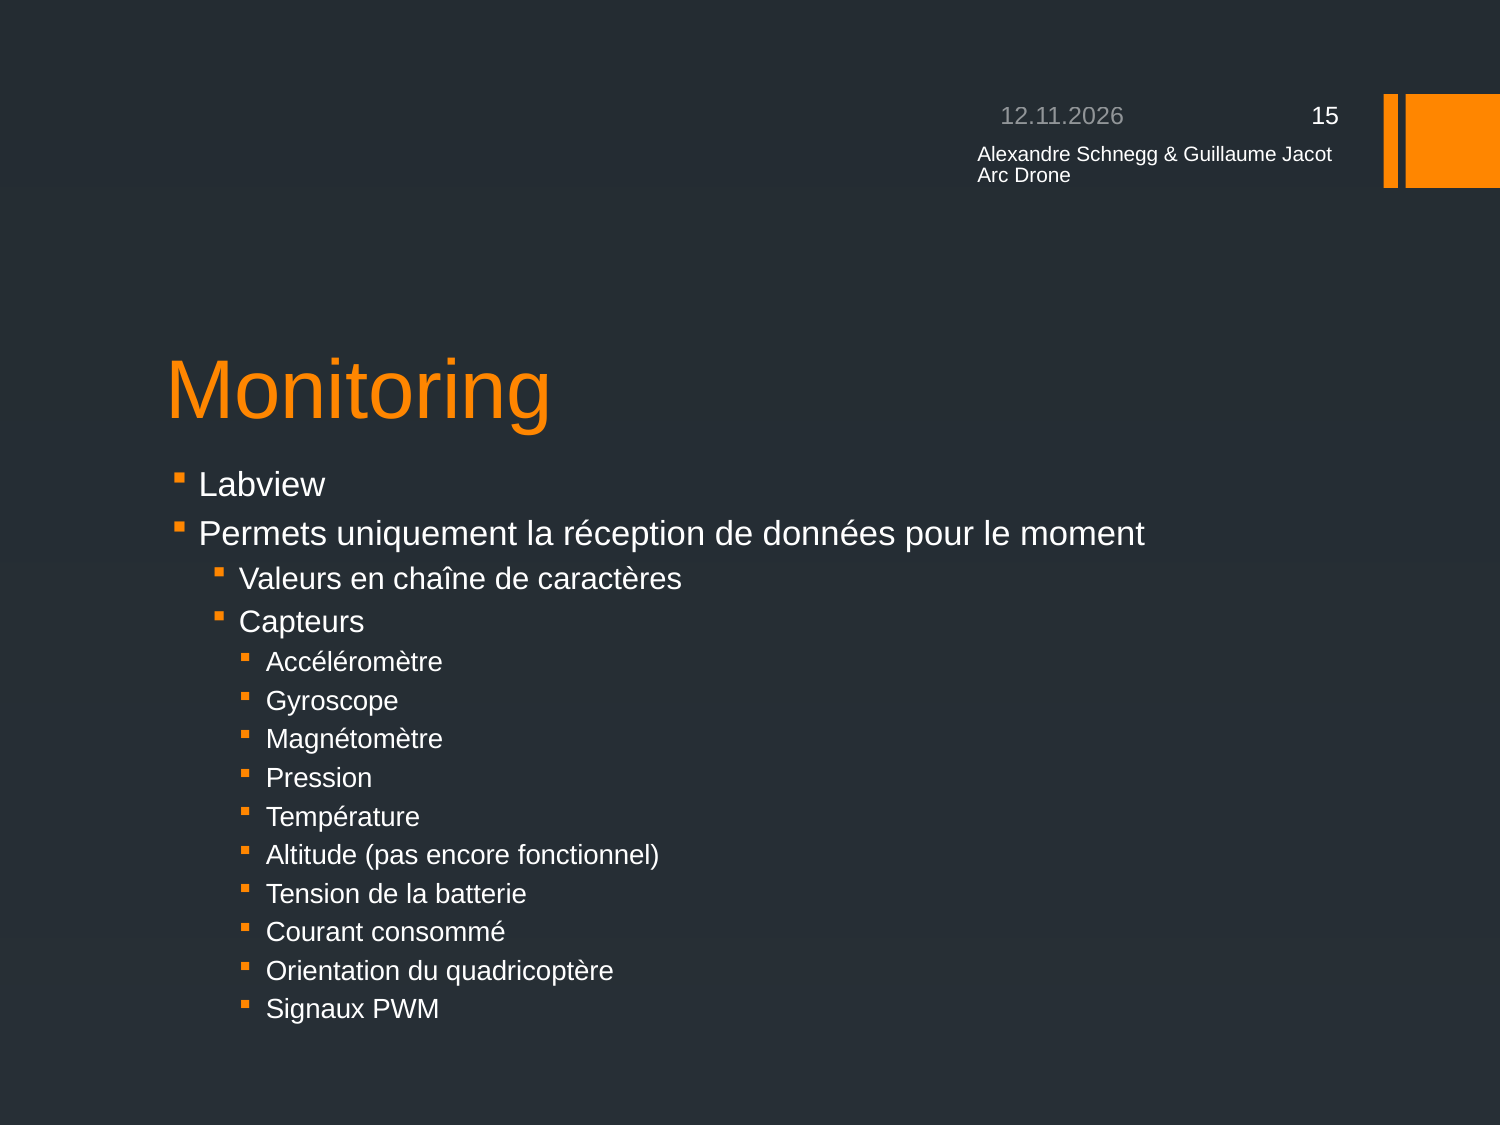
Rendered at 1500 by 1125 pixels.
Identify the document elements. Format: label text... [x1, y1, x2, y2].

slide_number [985, 90, 1181, 139]
footer Alexandre Schnegg & Guillaume Jacot Arc Drone [962, 140, 1355, 190]
list Labview Permets uniquement la réception de données pour le moment Valeurs en chaîne de caractères Capteurs Accéléromètre Gyroscope Magnétomètre Pression Température Altitude (pas encore fonctionnel) Tension de la batterie Courant consommé Orientation du quadricoptère Signaux PWM [150, 454, 1350, 1035]
slide_number 15 [1199, 90, 1355, 140]
title Monitoring [150, 253, 1350, 443]
